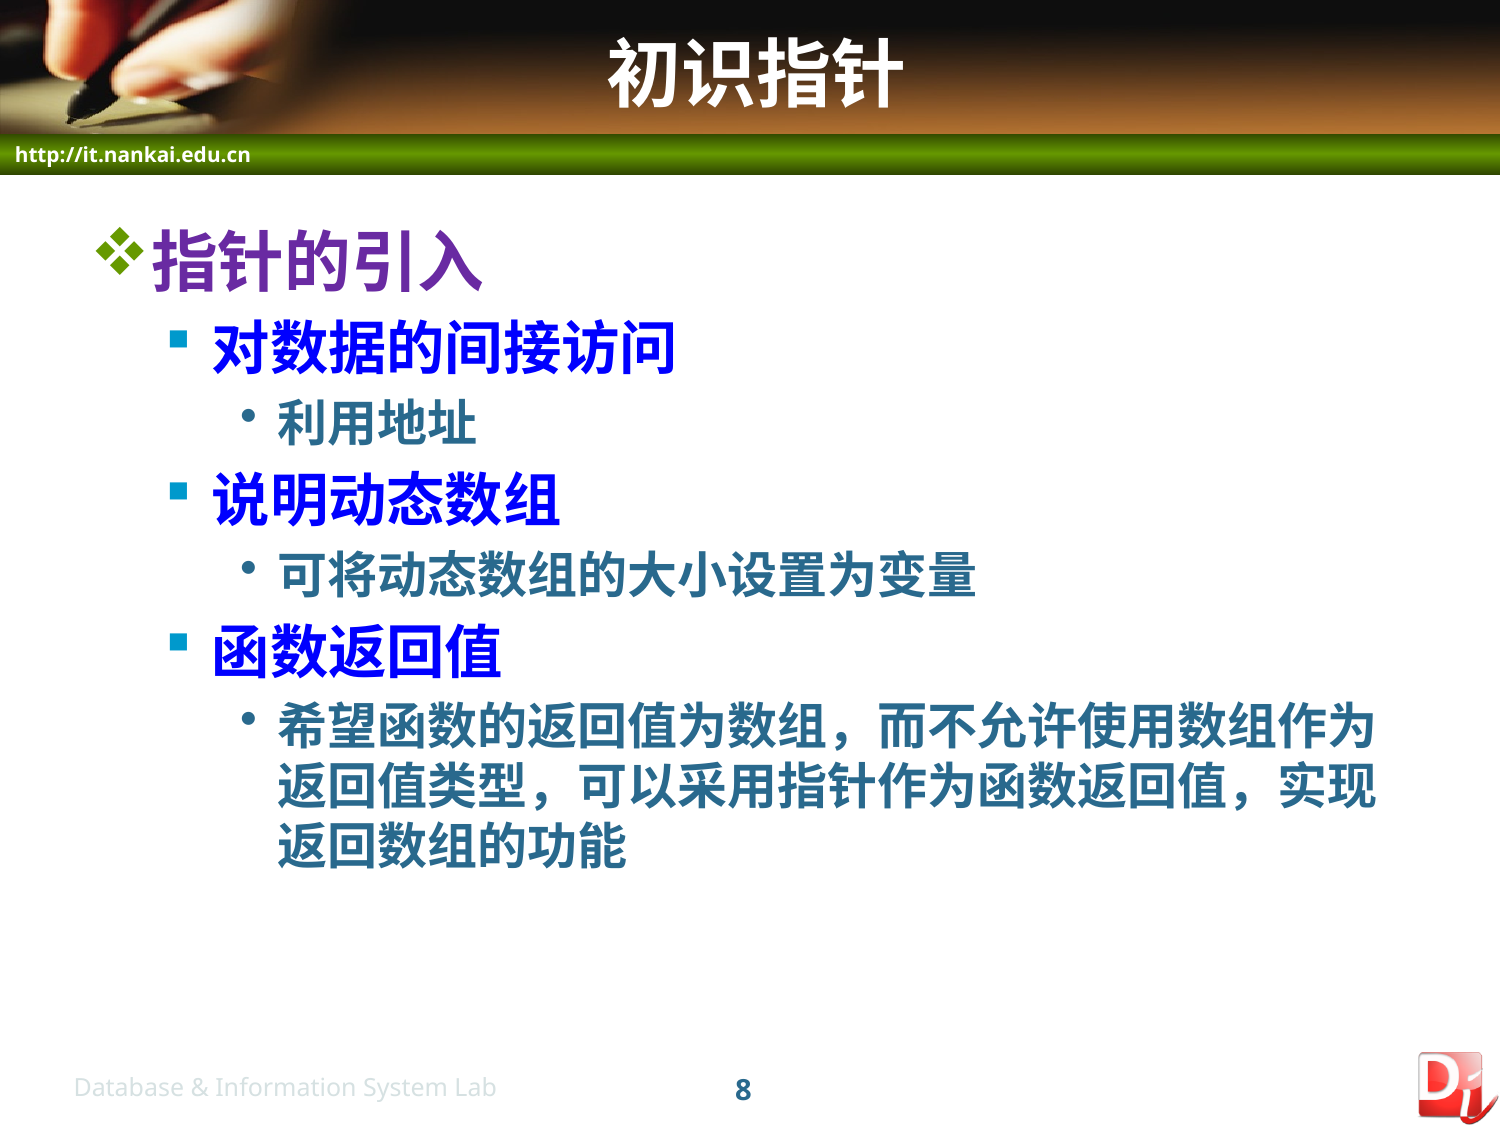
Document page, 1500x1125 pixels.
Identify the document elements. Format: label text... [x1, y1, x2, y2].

footer Database & Information System Lab [58, 1064, 598, 1114]
picture [1417, 1052, 1500, 1125]
list 指针的引入 对数据的间接访问 利用地址 说明动态数组 可将动态数组的大小设置为变量 函数返回值 希望函数的返回值为数组，而不允许使用数组作为返回值类型，可以采用指针作为函数返回值，实现返回数组的功能 [74, 212, 1413, 1038]
slide_number 8 [607, 1063, 880, 1112]
title 初识指针 [74, 24, 1438, 118]
picture [0, 0, 1500, 134]
